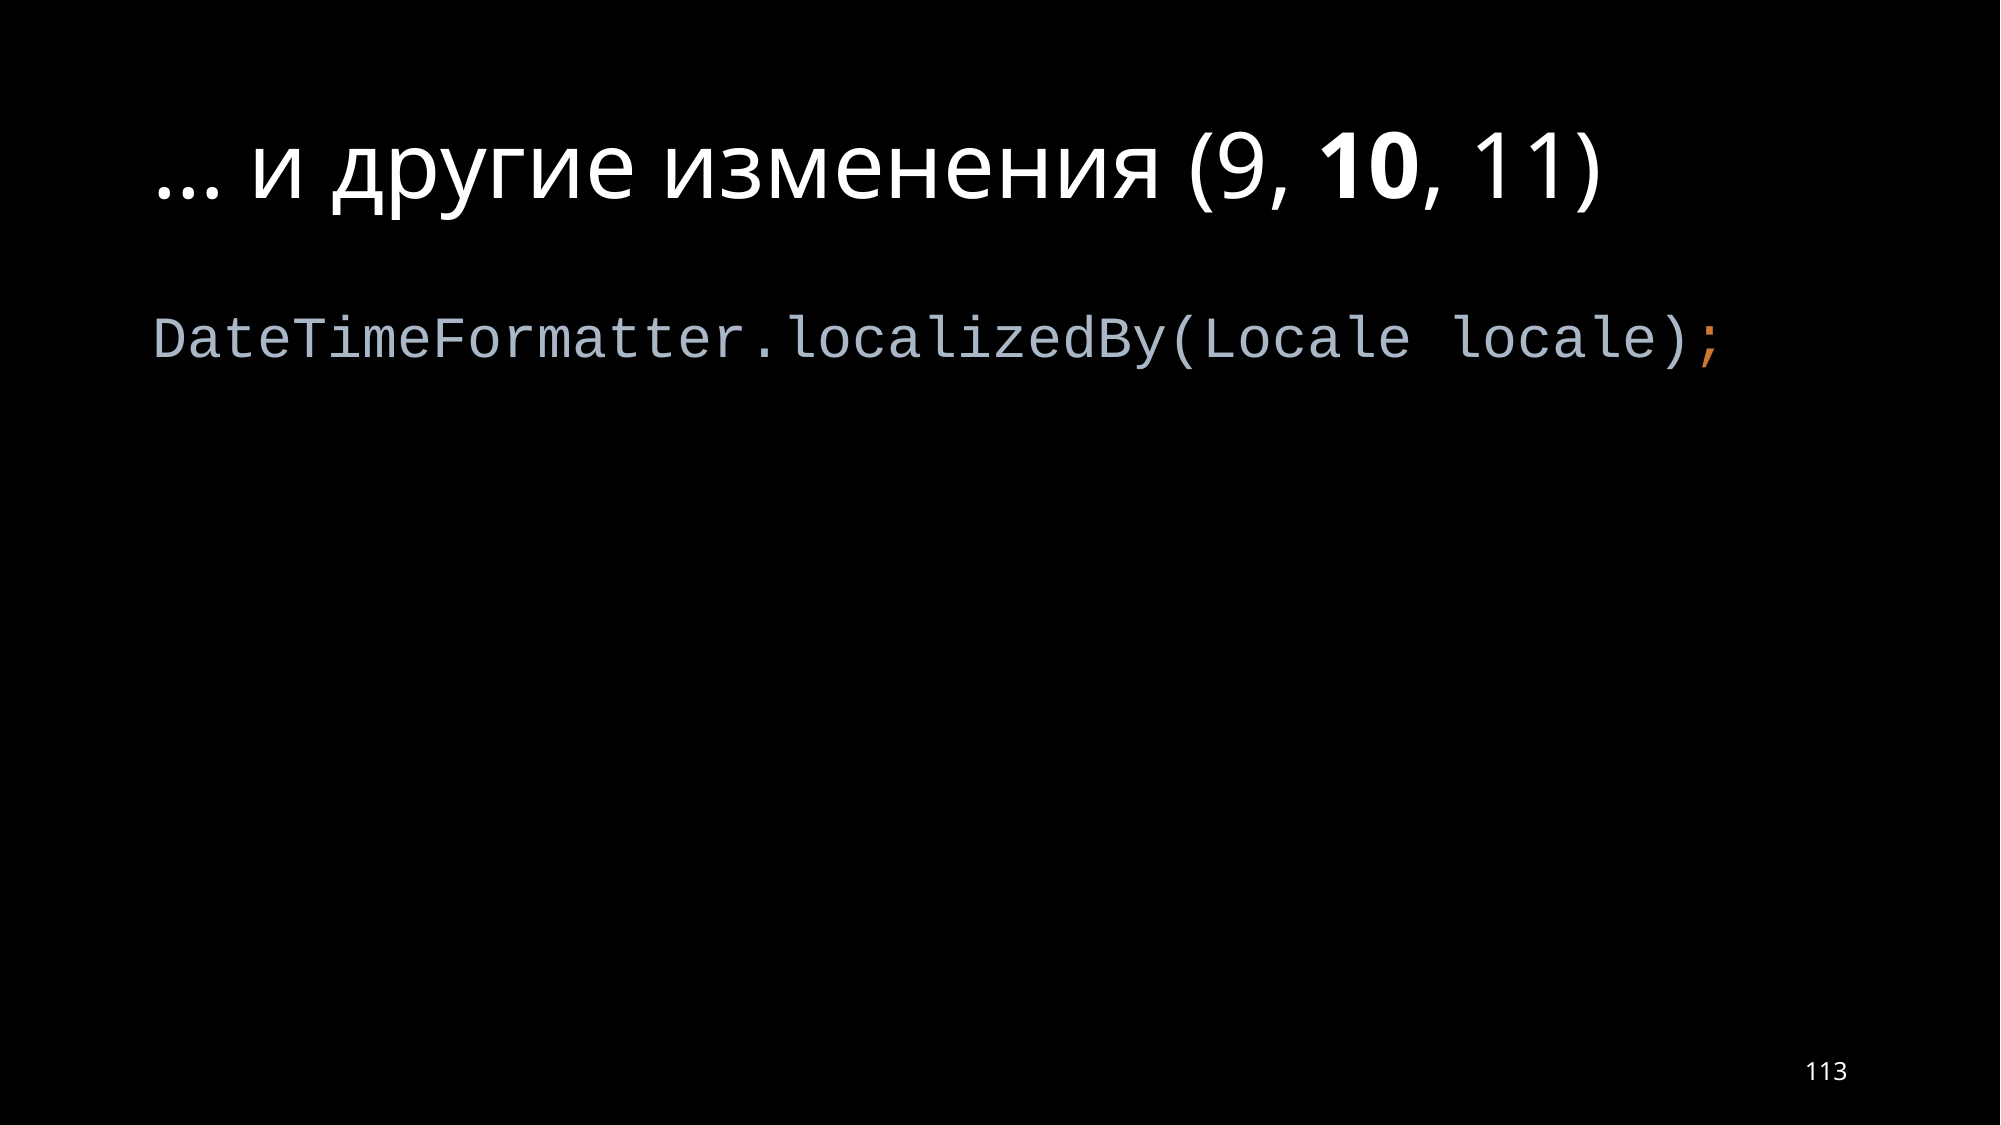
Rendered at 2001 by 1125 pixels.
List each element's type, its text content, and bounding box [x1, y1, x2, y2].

slide_number 113 [1412, 1042, 1863, 1103]
list DateTimeFormatter.localizedBy(Locale locale); [137, 299, 1863, 1014]
title … и другие изменения (9, 10, 11) [137, 59, 1863, 278]
